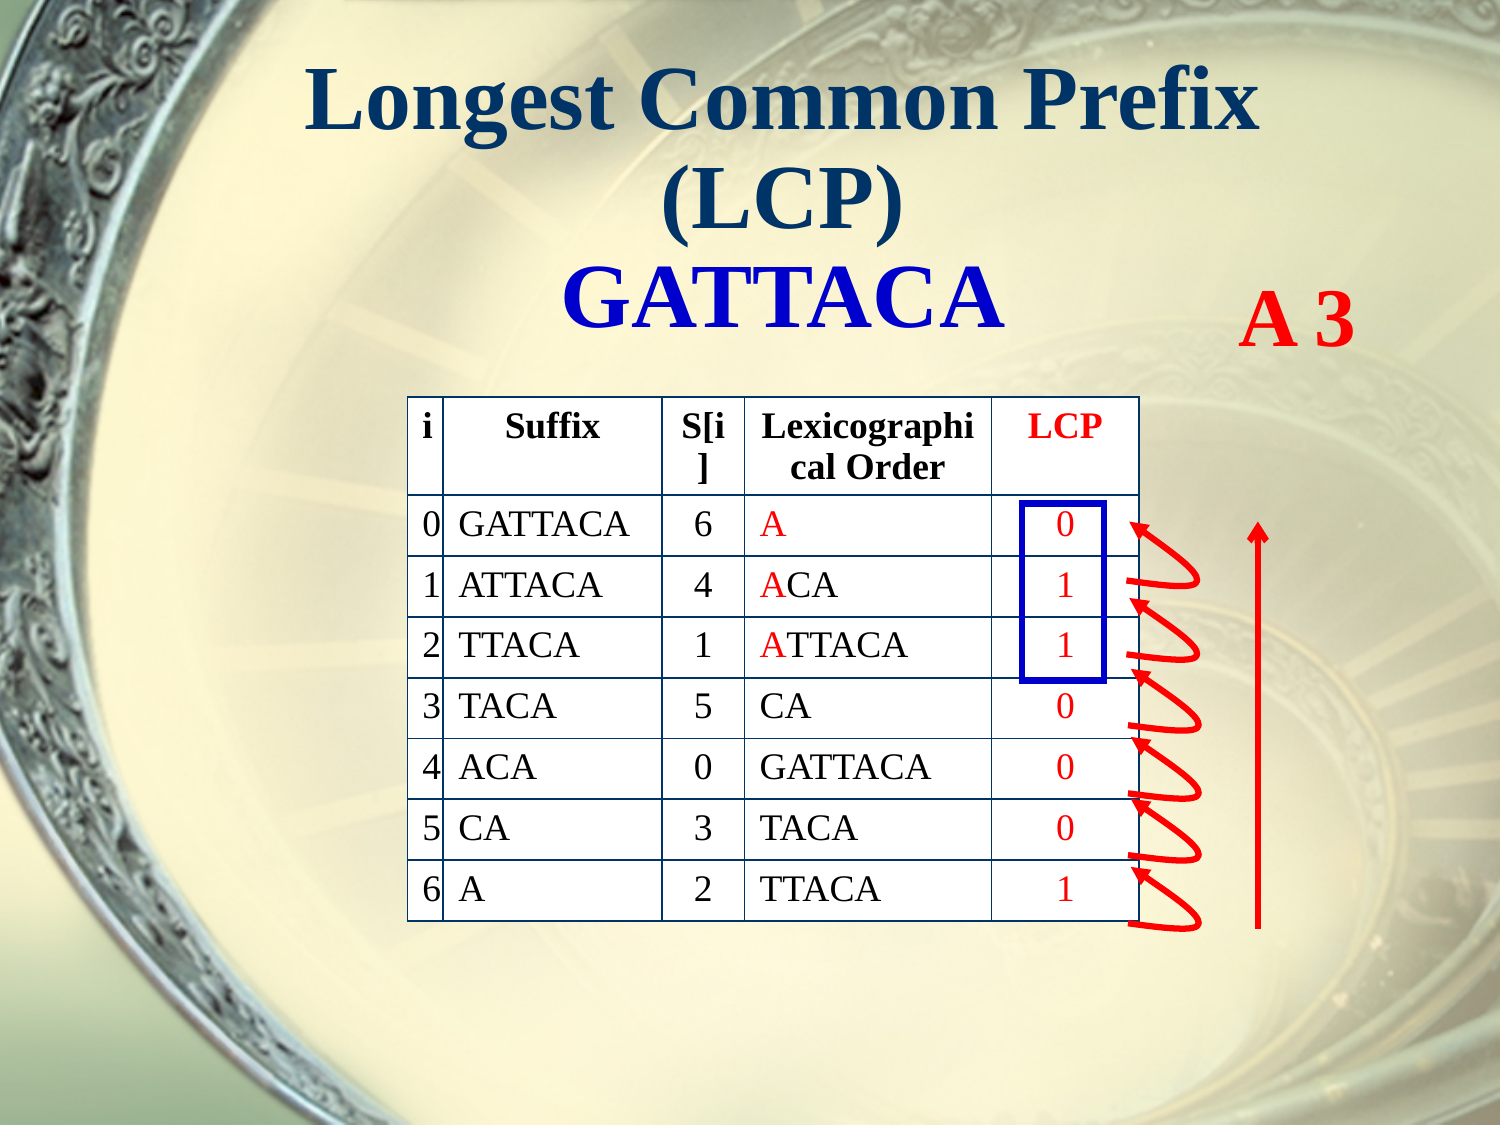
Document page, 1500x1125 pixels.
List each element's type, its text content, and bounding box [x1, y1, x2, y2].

table_cell 4 [663, 557, 744, 616]
table_cell GATTACA [444, 496, 661, 555]
table_cell ACA [444, 739, 661, 798]
table_cell 1 [1105, 557, 1138, 616]
table_cell A [745, 496, 991, 555]
table_cell 3 [663, 800, 744, 859]
table_cell ATTACA [444, 557, 661, 616]
table_cell TTACA [745, 861, 991, 920]
table_header Suffix [444, 398, 661, 494]
table_cell 1 [1105, 618, 1138, 677]
table_cell 0 [992, 496, 1138, 555]
table_cell TTACA [444, 618, 661, 677]
table_cell 2 [408, 618, 442, 677]
table_cell ATTACA [745, 618, 991, 677]
table_cell 4 [408, 739, 442, 798]
table_cell 1 [663, 618, 744, 677]
table_cell TACA [444, 679, 661, 738]
table_cell 0 [663, 739, 744, 798]
table_cell 0 [992, 739, 1138, 798]
table_cell 1 [408, 557, 442, 616]
table_cell 5 [408, 800, 442, 859]
table_cell A [444, 861, 661, 920]
table_cell 1 [992, 618, 1021, 677]
table_cell 1 [992, 861, 1138, 920]
text_box [1127, 736, 1199, 799]
table_cell 1 [992, 557, 1021, 616]
table_cell CA [444, 800, 661, 859]
table_header S[i] [663, 398, 744, 494]
text_box [1127, 798, 1199, 861]
table_cell 0 [992, 679, 1138, 738]
title Longest Common Prefix (LCP) GATTACA [183, 42, 1383, 181]
table_header i [408, 398, 442, 494]
table_cell GATTACA [745, 739, 991, 798]
text_box [1126, 597, 1198, 660]
table_cell 5 [663, 679, 744, 738]
table_header Lexicographical Order [745, 398, 991, 494]
table_cell 3 [408, 679, 442, 738]
text_box A 3 [1223, 255, 1392, 371]
picture [0, 0, 1500, 1125]
table_cell ACA [745, 557, 991, 616]
text_box [1021, 503, 1105, 681]
table_cell 0 [408, 496, 442, 555]
table_cell CA [745, 679, 991, 738]
table_cell 0 [992, 800, 1138, 859]
text_box [1126, 521, 1198, 587]
text_box [1127, 668, 1199, 731]
table_cell 6 [663, 496, 744, 555]
table_header LCP [992, 398, 1138, 494]
table_cell 6 [408, 861, 442, 920]
table_cell 2 [663, 861, 744, 920]
table_cell TACA [745, 800, 991, 859]
text_box [1127, 866, 1199, 929]
